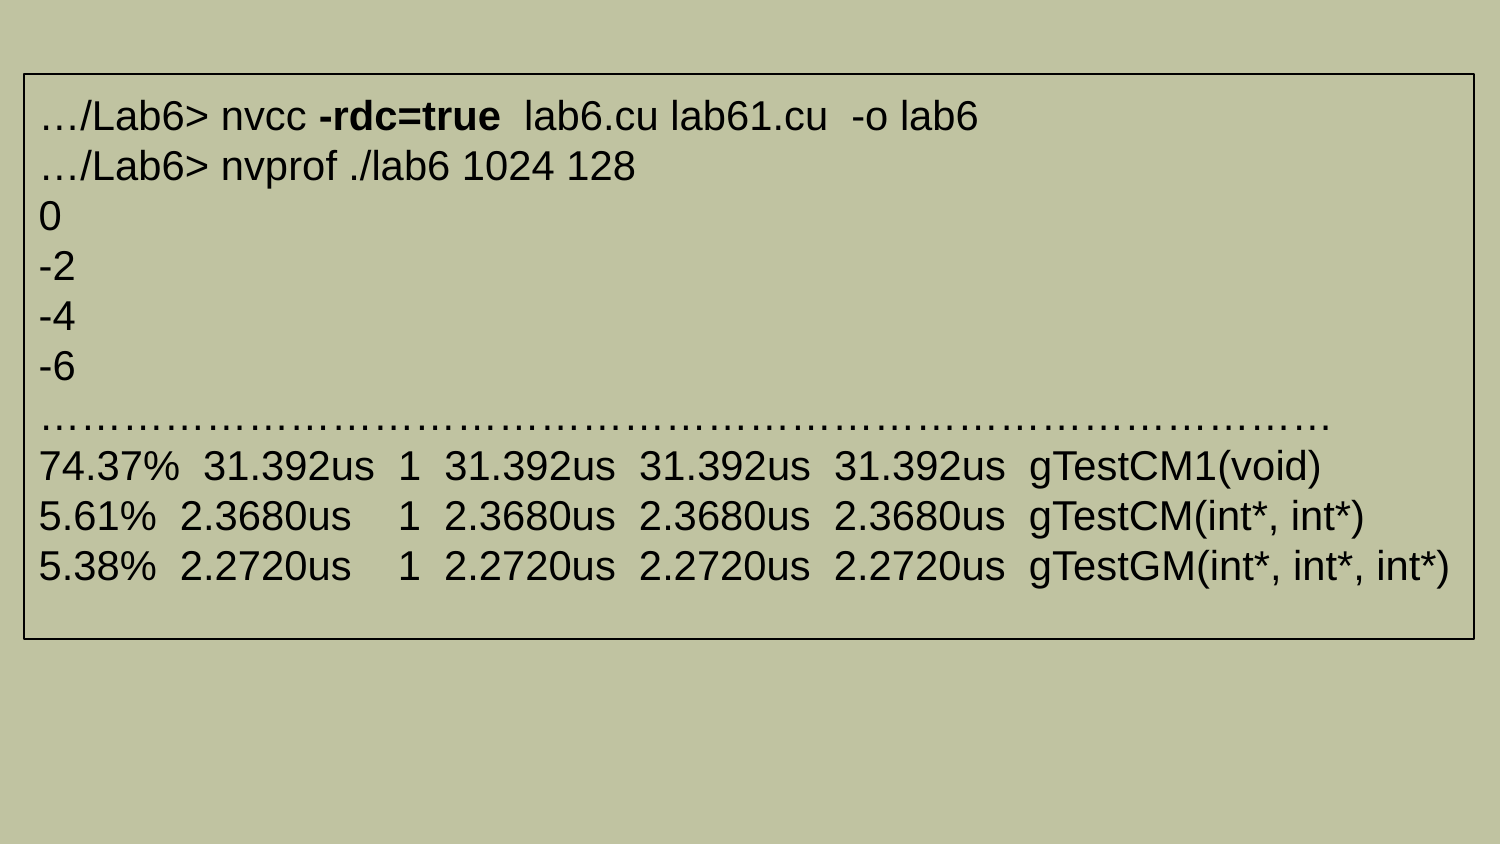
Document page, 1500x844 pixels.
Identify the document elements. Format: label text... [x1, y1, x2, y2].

text_box …/Lab6> nvcc -rdc=true lab6.cu lab61.cu -o lab6 …/Lab6> nvprof ./lab6 1024 128 0 -2 -4 -6 ………………………………………………………………………………… 74.37% 31.392us 1 31.392us 31.392us 31.392us gTestCM1(void) 5.61% 2.3680us 1 2.3680us 2.3680us 2.3680us gTestCM(int*, int*) 5.38% 2.2720us 1 2.2720us 2.2720us 2.2720us gTestGM(int*, int*, int*) [23, 73, 1475, 639]
